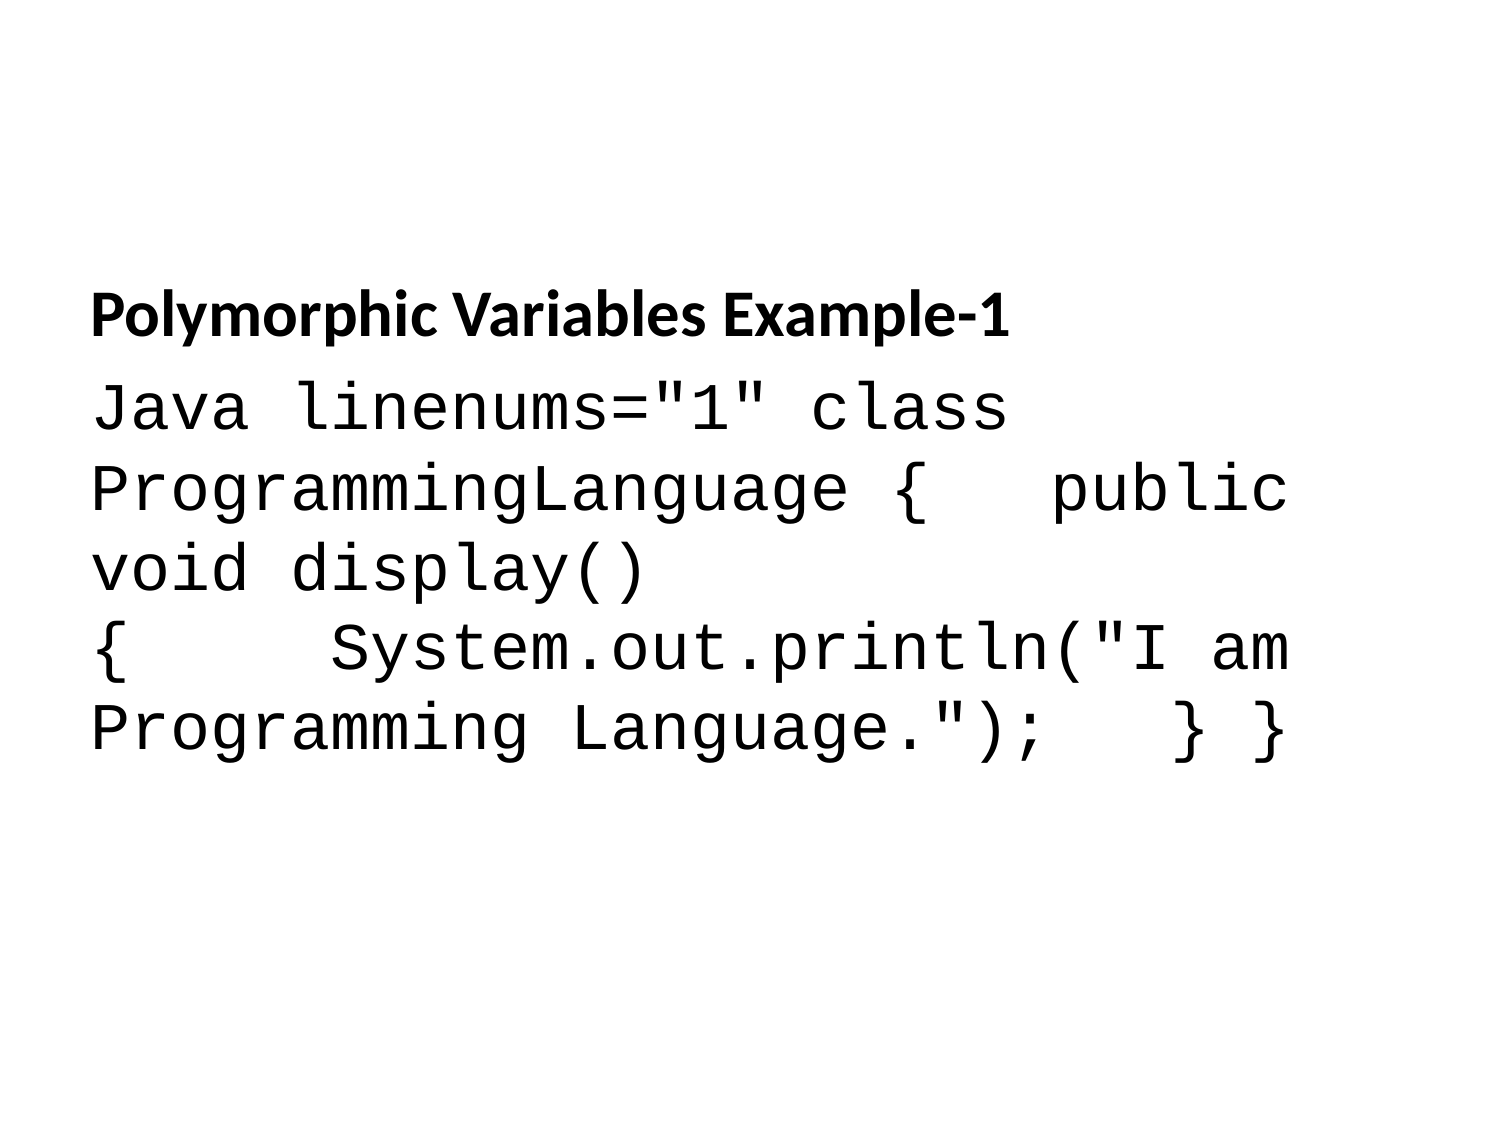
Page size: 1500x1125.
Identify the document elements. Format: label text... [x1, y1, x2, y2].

list Polymorphic Variables Example-1 Java linenums="1" class ProgrammingLanguage { public void display() { System.out.println("I am Programming Language."); } } [75, 262, 1425, 1005]
